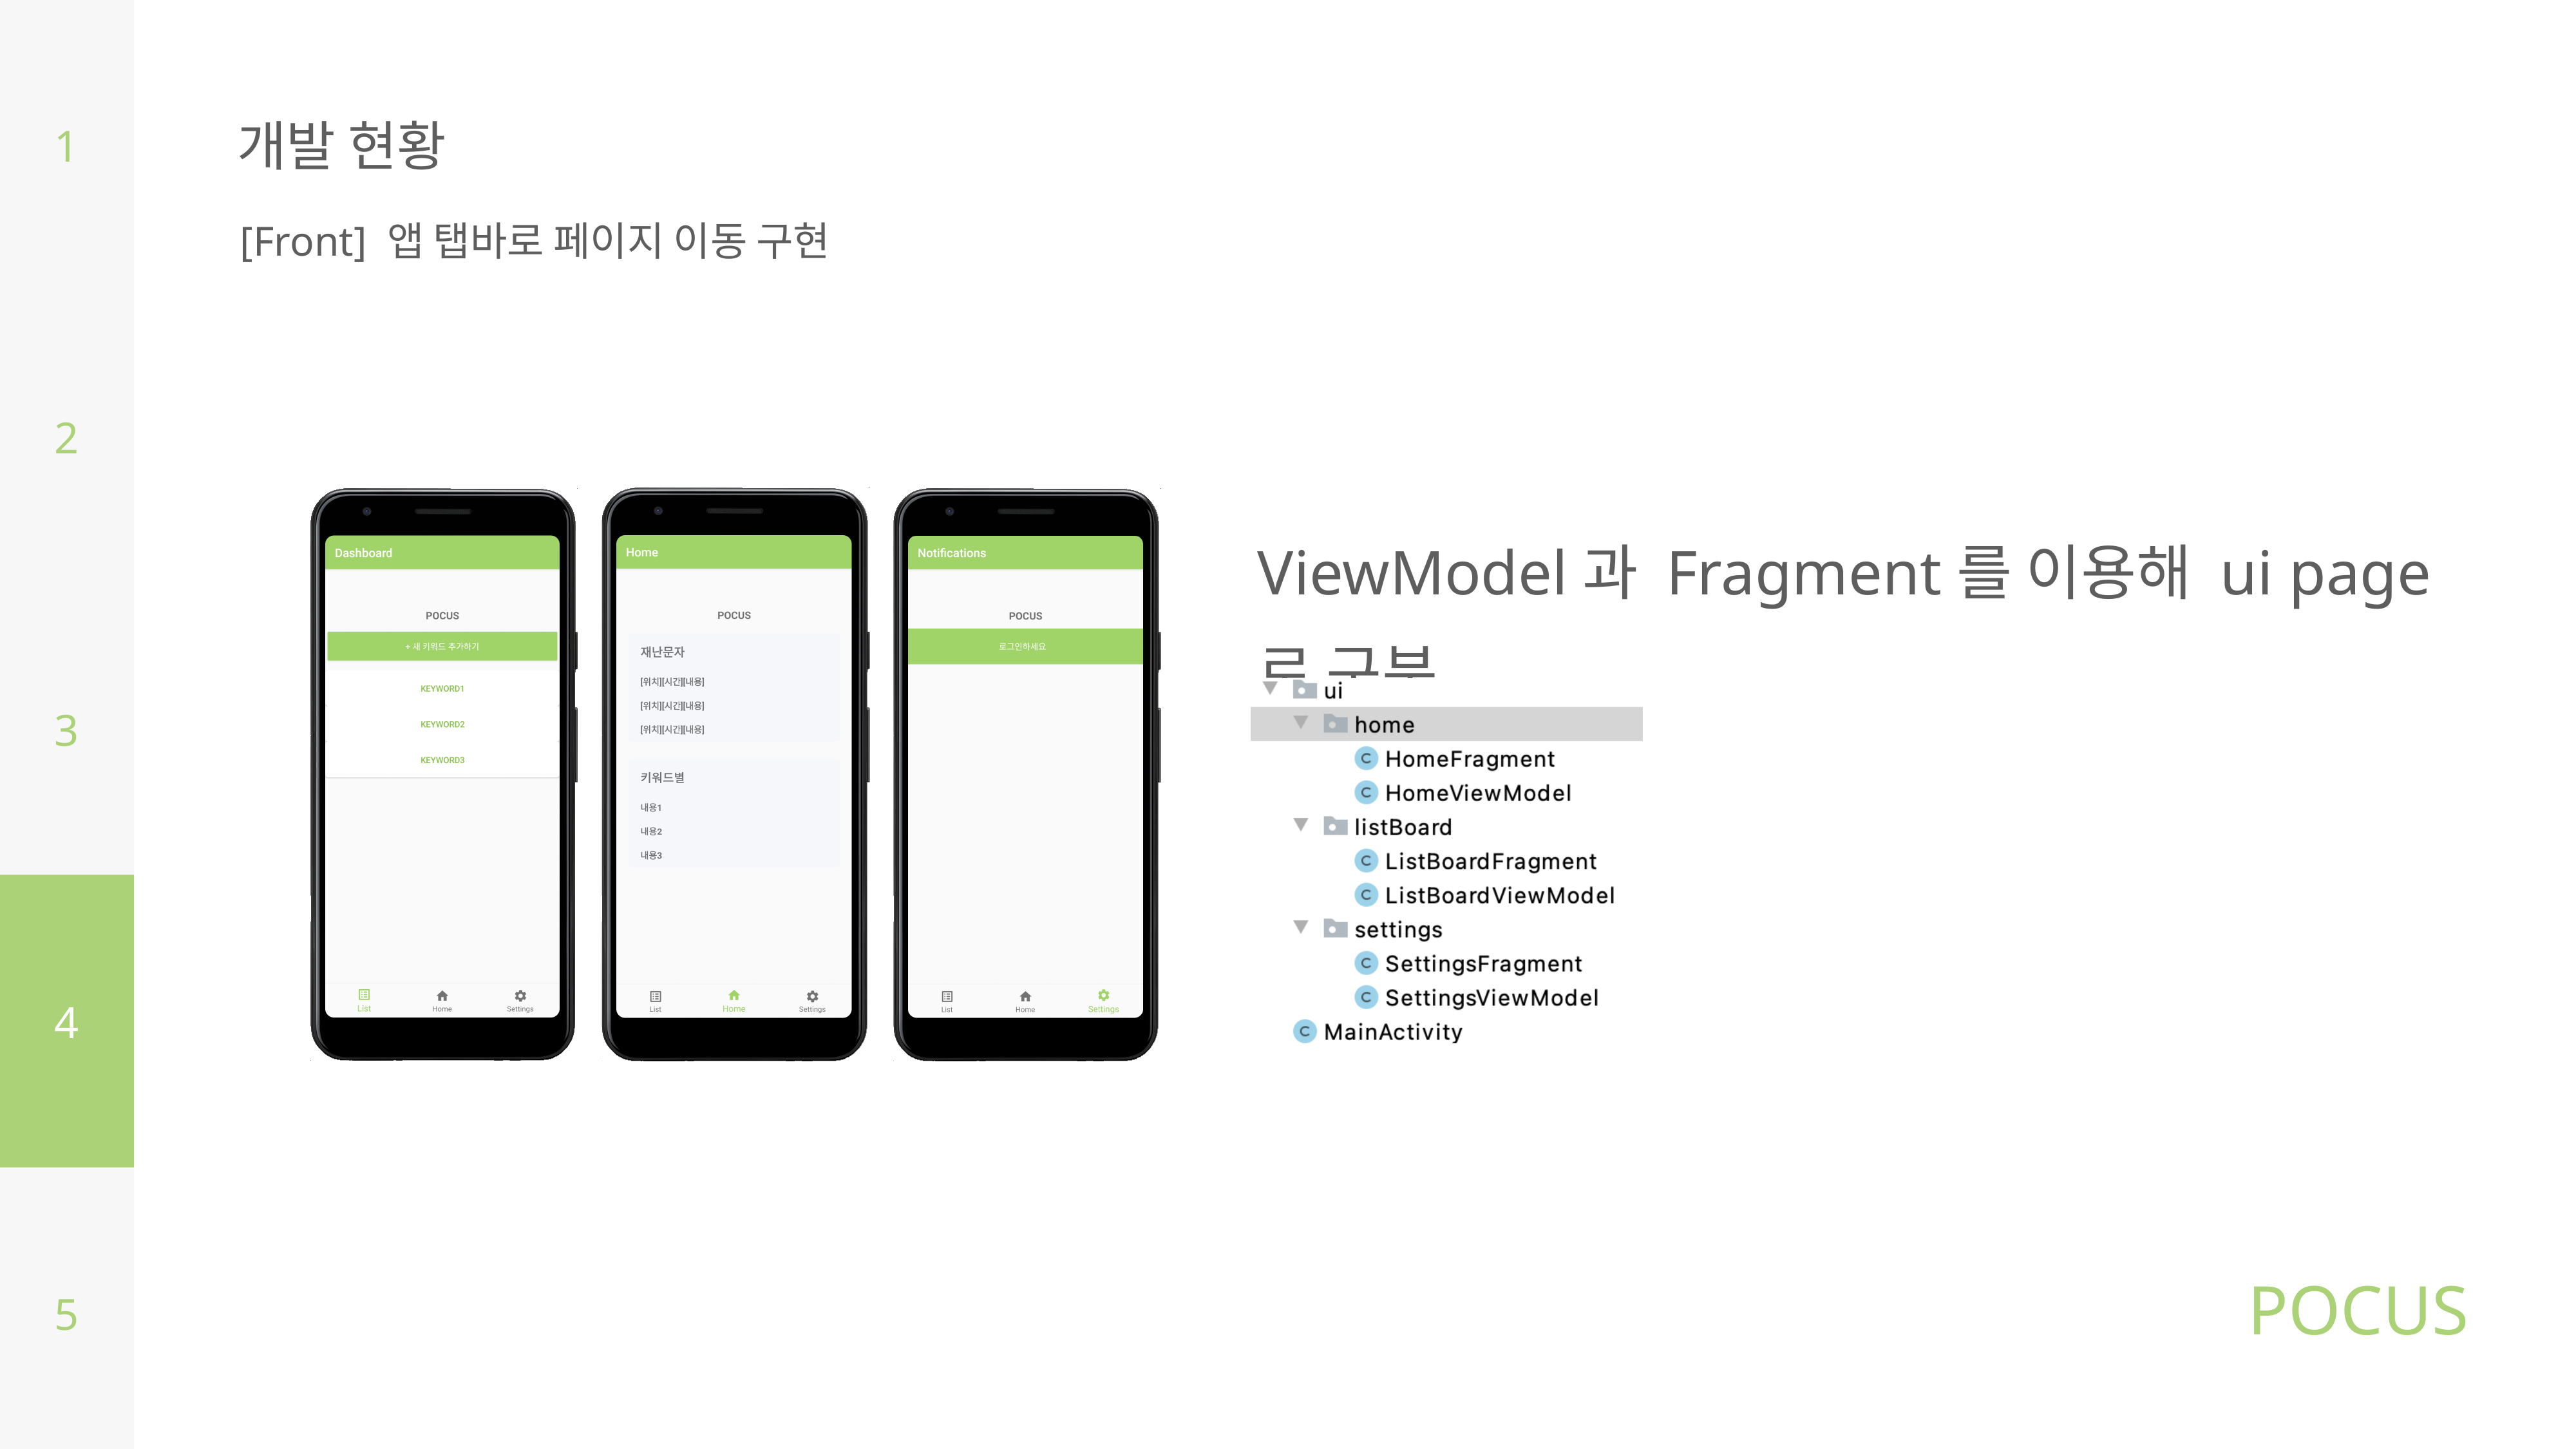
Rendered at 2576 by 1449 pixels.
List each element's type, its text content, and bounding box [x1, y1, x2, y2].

text_box POCUS [2242, 1262, 2475, 1354]
text_box 1 [0, 0, 135, 290]
text_box ViewModel과 Fragment를 이용해 ui page로 구분 [1252, 502, 2458, 712]
text_box 4 [0, 875, 135, 1168]
picture [310, 488, 579, 1061]
picture [601, 488, 871, 1062]
text_box 2 [0, 290, 135, 582]
picture [893, 488, 1162, 1061]
text_box 5 [0, 1168, 135, 1449]
text_box 개발 현황 [232, 107, 1510, 182]
text_box [Front] 앱 탭바로 페이지 이동 구현 [234, 210, 2159, 270]
picture [1251, 678, 1643, 1043]
text_box 3 [0, 582, 135, 875]
